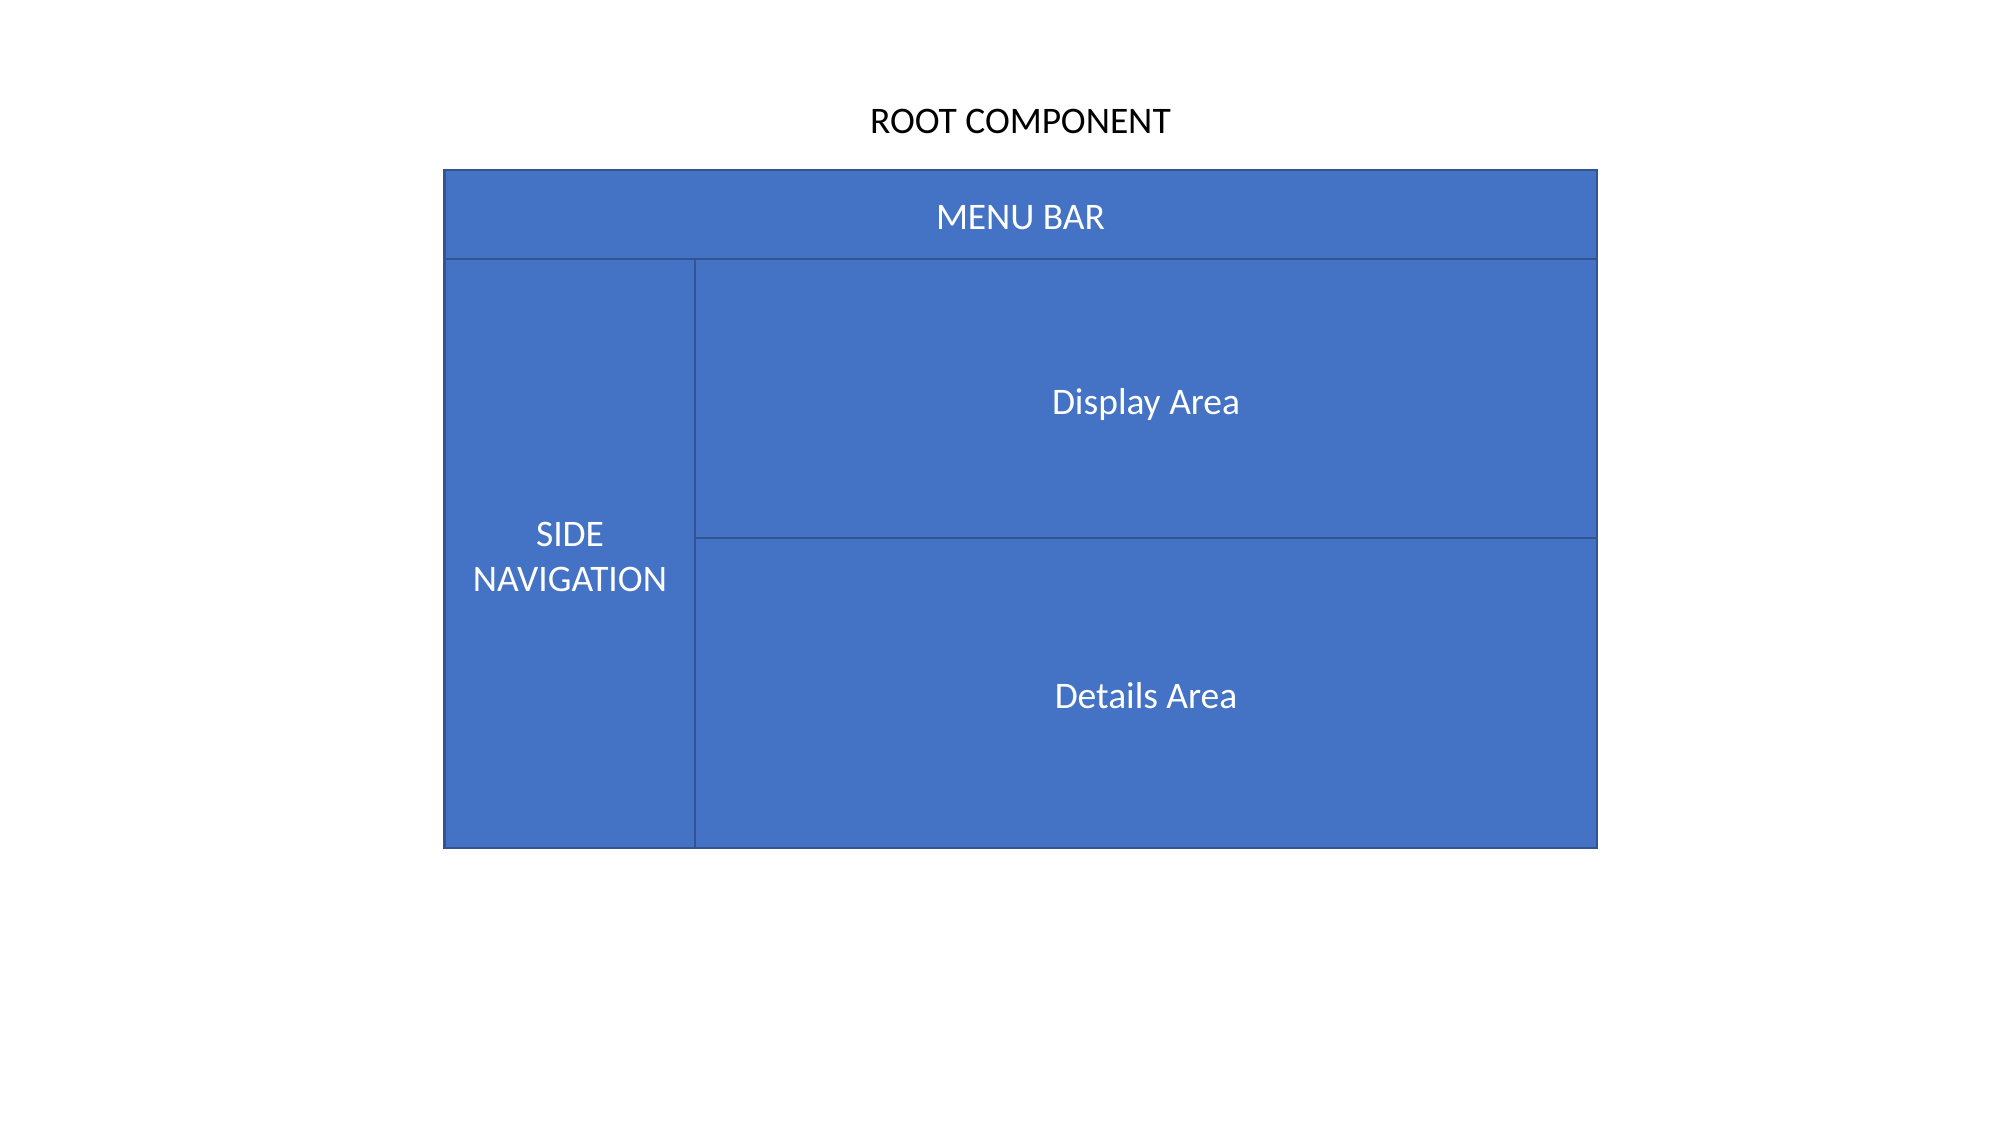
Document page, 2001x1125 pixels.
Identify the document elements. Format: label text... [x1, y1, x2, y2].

text_box Display Area [694, 258, 1598, 537]
text_box SIDE NAVIGATION [444, 258, 694, 849]
text_box MENU BAR [443, 169, 1598, 260]
text_box ROOT COMPONENT [855, 89, 1186, 149]
text_box Details Area [694, 537, 1598, 849]
